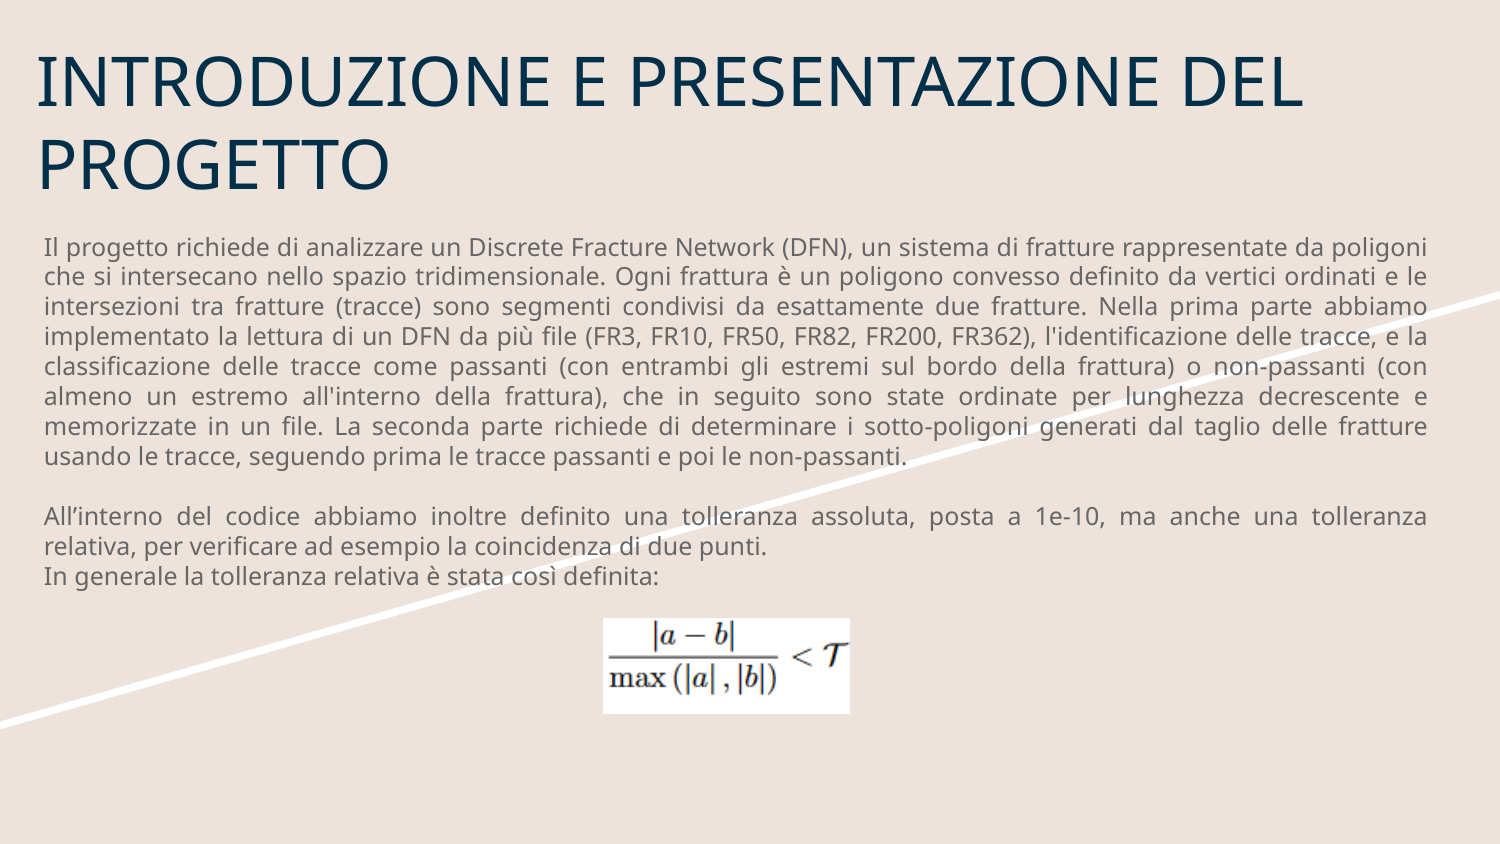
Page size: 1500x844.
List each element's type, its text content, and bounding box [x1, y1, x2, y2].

picture [603, 617, 850, 714]
text_box Il progetto richiede di analizzare un Discrete Fracture Network (DFN), un sistema di fratture rappresentate da poligoni che si intersecano nello spazio tridimensionale. Ogni frattura è un poligono convesso definito da vertici ordinati e le intersezioni tra fratture (tracce) sono segmenti condivisi da esattamente due fratture. Nella prima parte abbiamo implementato la lettura di un DFN da più file (FR3, FR10, FR50, FR82, FR200, FR362), l'identificazione delle tracce, e la classificazione delle tracce come passanti (con entrambi gli estremi sul bordo della frattura) o non-passanti (con almeno un estremo all'interno della frattura), che in seguito sono state ordinate per lunghezza decrescente e memorizzate in un file. La seconda parte richiede di determinare i sotto-poligoni generati dal taglio delle fratture usando le tracce, seguendo prima le tracce passanti e poi le non-passanti. All’interno del codice abbiamo inoltre definito una tolleranza assoluta, posta a 1e-10, ma anche una tolleranza relativa, per verificare ad esempio la coincidenza di due punti. In generale la tolleranza relativa è stata così definita: [28, 215, 1446, 767]
title INTRODUZIONE E PRESENTAZIONE DEL PROGETTO [21, 22, 1456, 234]
